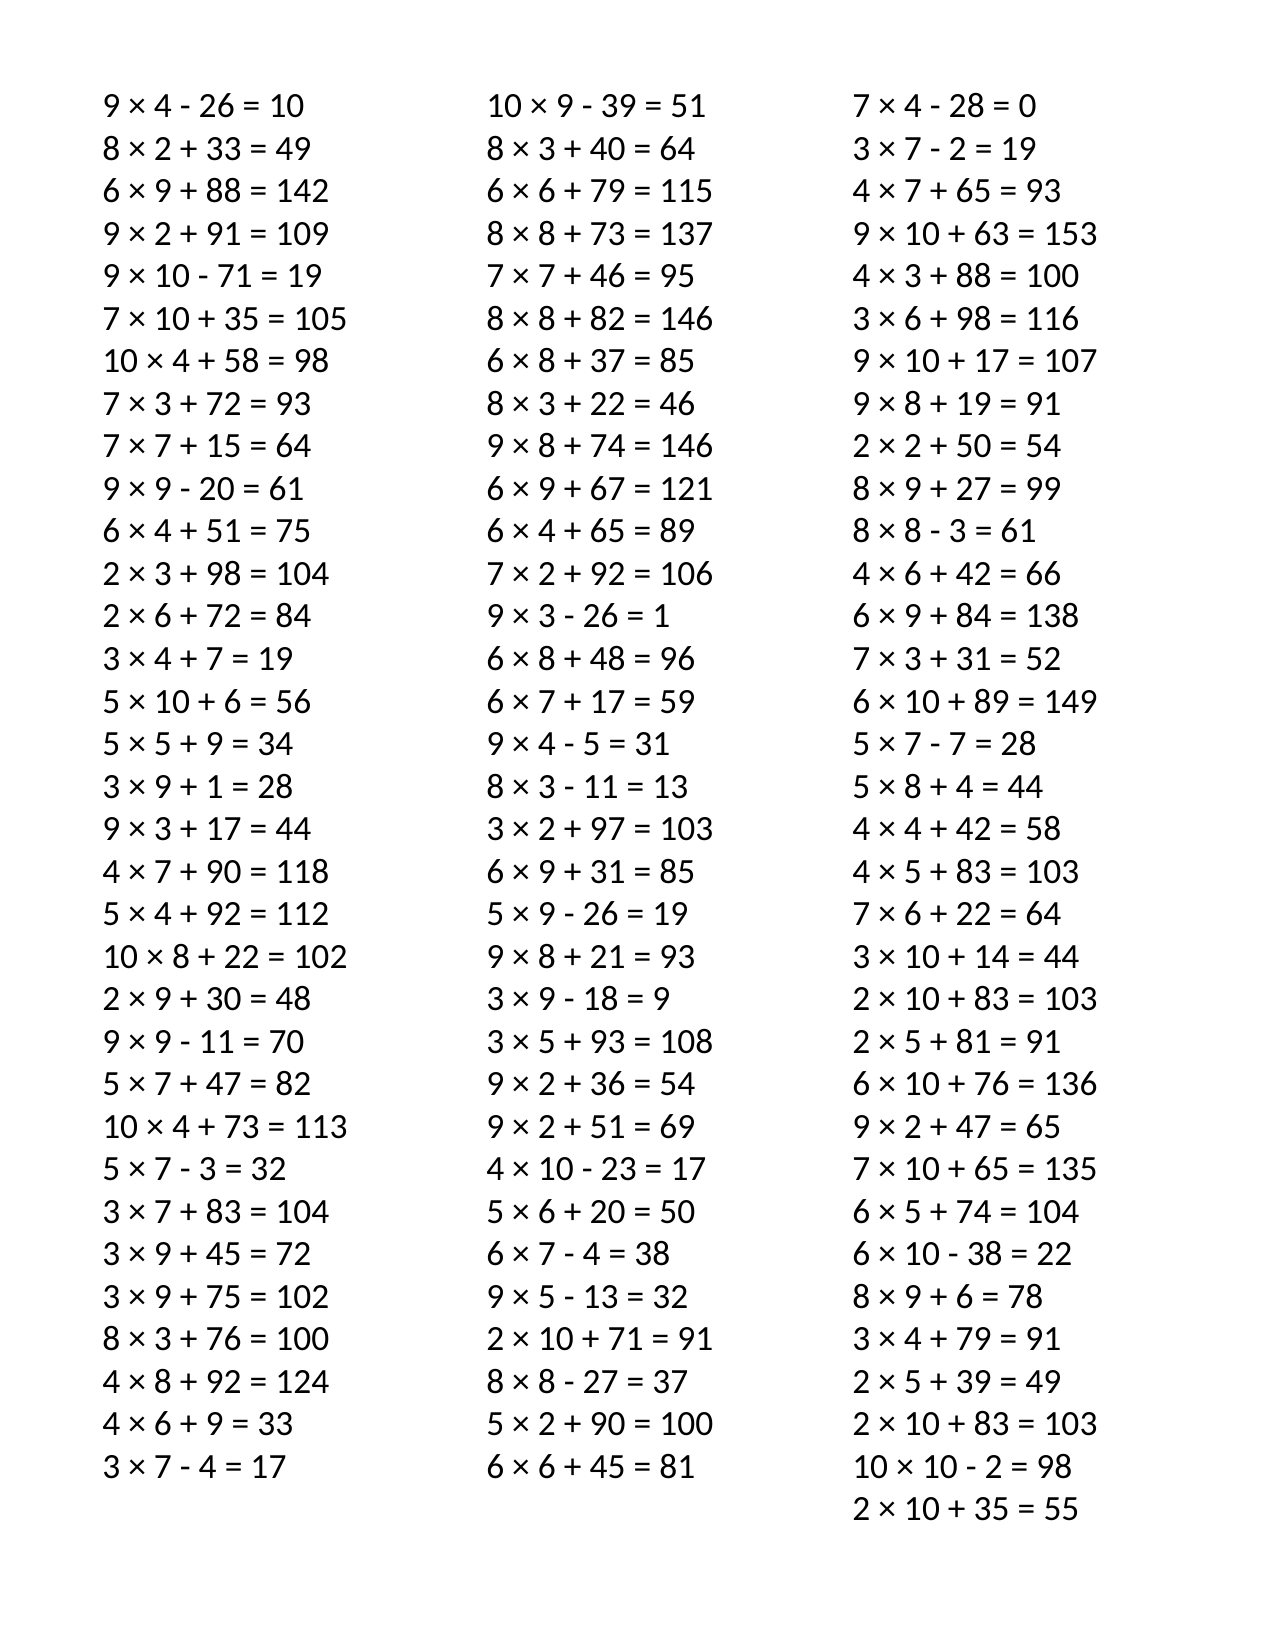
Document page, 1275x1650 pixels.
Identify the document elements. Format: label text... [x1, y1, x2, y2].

text_box 10 × 9 - 39 = 51 8 × 3 + 40 = 64 6 × 6 + 79 = 115 8 × 8 + 73 = 137 7 × 7 + 46 = 95 8 × 8 + 82 = 146 6 × 8 + 37 = 85 8 × 3 + 22 = 46 9 × 8 + 74 = 146 6 × 9 + 67 = 121 6 × 4 + 65 = 89 7 × 2 + 92 = 106 9 × 3 - 26 = 1 6 × 8 + 48 = 96 6 × 7 + 17 = 59 9 × 4 - 5 = 31 8 × 3 - 11 = 13 3 × 2 + 97 = 103 6 × 9 + 31 = 85 5 × 9 - 26 = 19 9 × 8 + 21 = 93 3 × 9 - 18 = 9 3 × 5 + 93 = 108 9 × 2 + 36 = 54 9 × 2 + 51 = 69 4 × 10 - 23 = 17 5 × 6 + 20 = 50 6 × 7 - 4 = 38 9 × 5 - 13 = 32 2 × 10 + 71 = 91 8 × 8 - 27 = 37 5 × 2 + 90 = 100 6 × 6 + 45 = 81 [471, 74, 729, 1536]
text_box 9 × 4 - 26 = 10 8 × 2 + 33 = 49 6 × 9 + 88 = 142 9 × 2 + 91 = 109 9 × 10 - 71 = 19 7 × 10 + 35 = 105 10 × 4 + 58 = 98 7 × 3 + 72 = 93 7 × 7 + 15 = 64 9 × 9 - 20 = 61 6 × 4 + 51 = 75 2 × 3 + 98 = 104 2 × 6 + 72 = 84 3 × 4 + 7 = 19 5 × 10 + 6 = 56 5 × 5 + 9 = 34 3 × 9 + 1 = 28 9 × 3 + 17 = 44 4 × 7 + 90 = 118 5 × 4 + 92 = 112 10 × 8 + 22 = 102 2 × 9 + 30 = 48 9 × 9 - 11 = 70 5 × 7 + 47 = 82 10 × 4 + 73 = 113 5 × 7 - 3 = 32 3 × 7 + 83 = 104 3 × 9 + 45 = 72 3 × 9 + 75 = 102 8 × 3 + 76 = 100 4 × 8 + 92 = 124 4 × 6 + 9 = 33 3 × 7 - 4 = 17 [87, 74, 363, 1536]
text_box 7 × 4 - 28 = 0 3 × 7 - 2 = 19 4 × 7 + 65 = 93 9 × 10 + 63 = 153 4 × 3 + 88 = 100 3 × 6 + 98 = 116 9 × 10 + 17 = 107 9 × 8 + 19 = 91 2 × 2 + 50 = 54 8 × 9 + 27 = 99 8 × 8 - 3 = 61 4 × 6 + 42 = 66 6 × 9 + 84 = 138 7 × 3 + 31 = 52 6 × 10 + 89 = 149 5 × 7 - 7 = 28 5 × 8 + 4 = 44 4 × 4 + 42 = 58 4 × 5 + 83 = 103 7 × 6 + 22 = 64 3 × 10 + 14 = 44 2 × 10 + 83 = 103 2 × 5 + 81 = 91 6 × 10 + 76 = 136 9 × 2 + 47 = 65 7 × 10 + 65 = 135 6 × 5 + 74 = 104 6 × 10 - 38 = 22 8 × 9 + 6 = 78 3 × 4 + 79 = 91 2 × 5 + 39 = 49 2 × 10 + 83 = 103 10 × 10 - 2 = 98 2 × 10 + 35 = 55 [837, 74, 1113, 1578]
